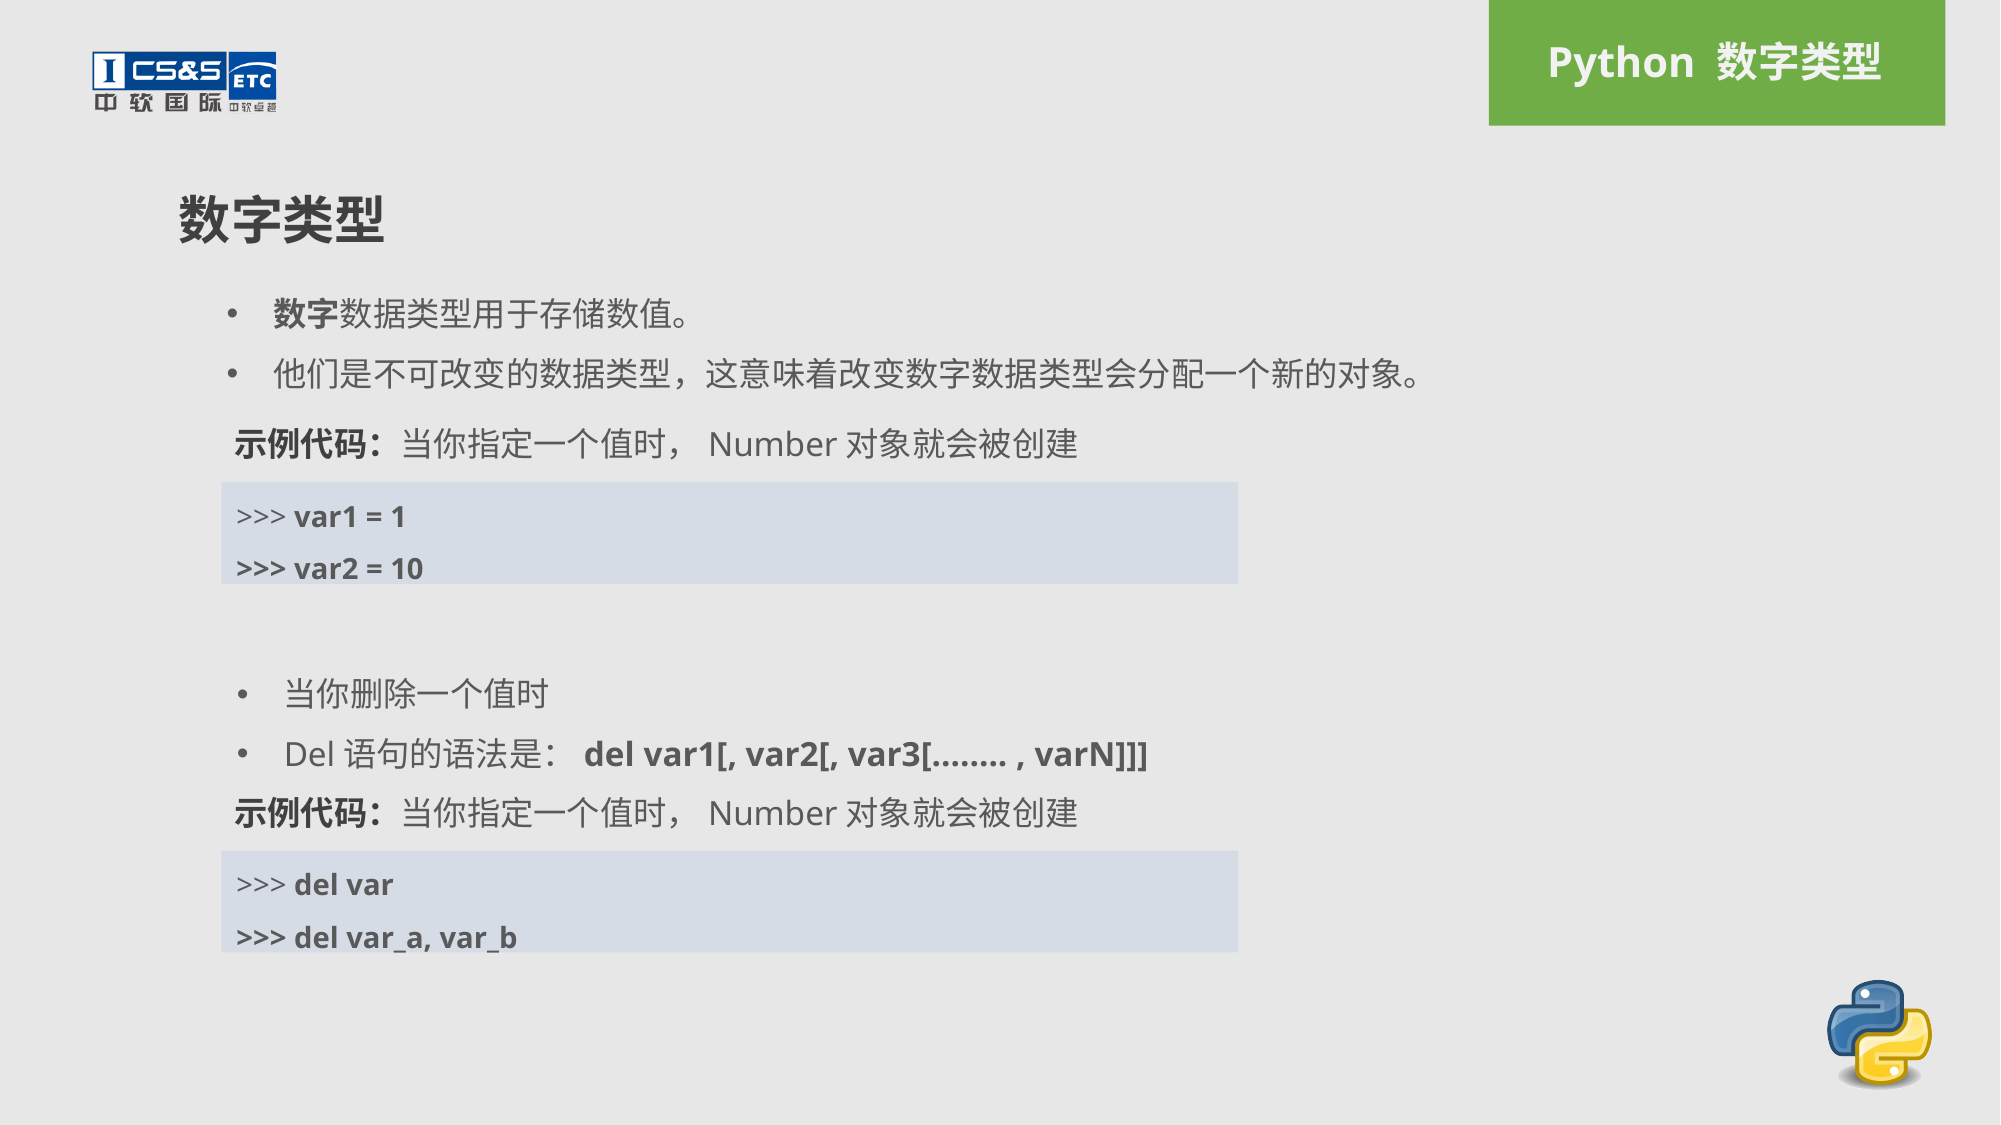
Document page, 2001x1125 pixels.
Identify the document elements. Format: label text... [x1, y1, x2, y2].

picture [1820, 977, 1939, 1095]
text_box >>> var1 = 1 >>> var2 = 10 [221, 482, 1239, 584]
picture [90, 49, 278, 114]
text_box 当你删除一个值时 Del语句的语法是：del var1[, var2[, var3[…….. , varN]]] [222, 646, 1165, 781]
text_box Python 数字类型 [1490, 34, 1941, 98]
text_box 示例代码：当你指定一个值时，Number对象就会被创建 [219, 784, 1094, 839]
text_box 数字类型 [164, 149, 1622, 258]
text_box 数字数据类型用于存储数值。 他们是不可改变的数据类型，这意味着改变数字数据类型会分配一个新的对象。 [211, 266, 1631, 401]
text_box 示例代码：当你指定一个值时，Number对象就会被创建 [219, 415, 1094, 471]
text_box >>> del var >>> del var_a, var_b [221, 850, 1239, 953]
